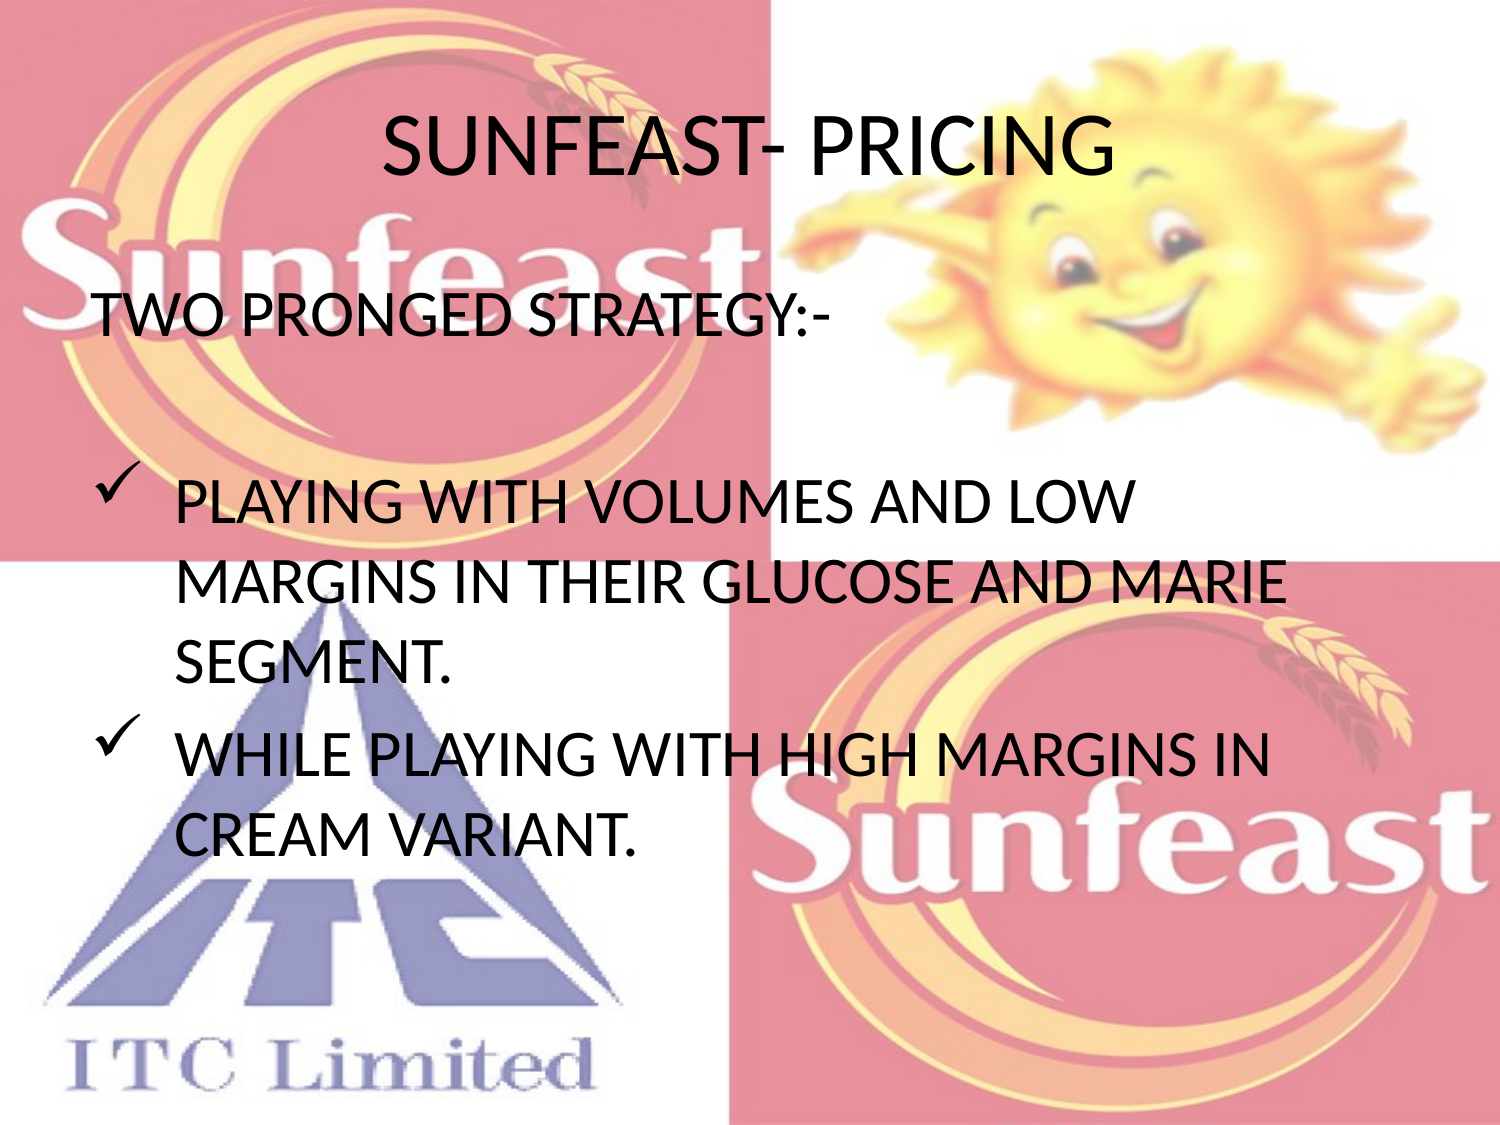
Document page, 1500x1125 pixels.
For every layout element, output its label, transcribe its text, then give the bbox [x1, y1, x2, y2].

title SUNFEAST- PRICING [75, 45, 1425, 233]
list TWO PRONGED STRATEGY:- PLAYING WITH VOLUMES AND LOW MARGINS IN THEIR GLUCOSE AND MARIE SEGMENT. WHILE PLAYING WITH HIGH MARGINS IN CREAM VARIANT. [75, 262, 1425, 1005]
